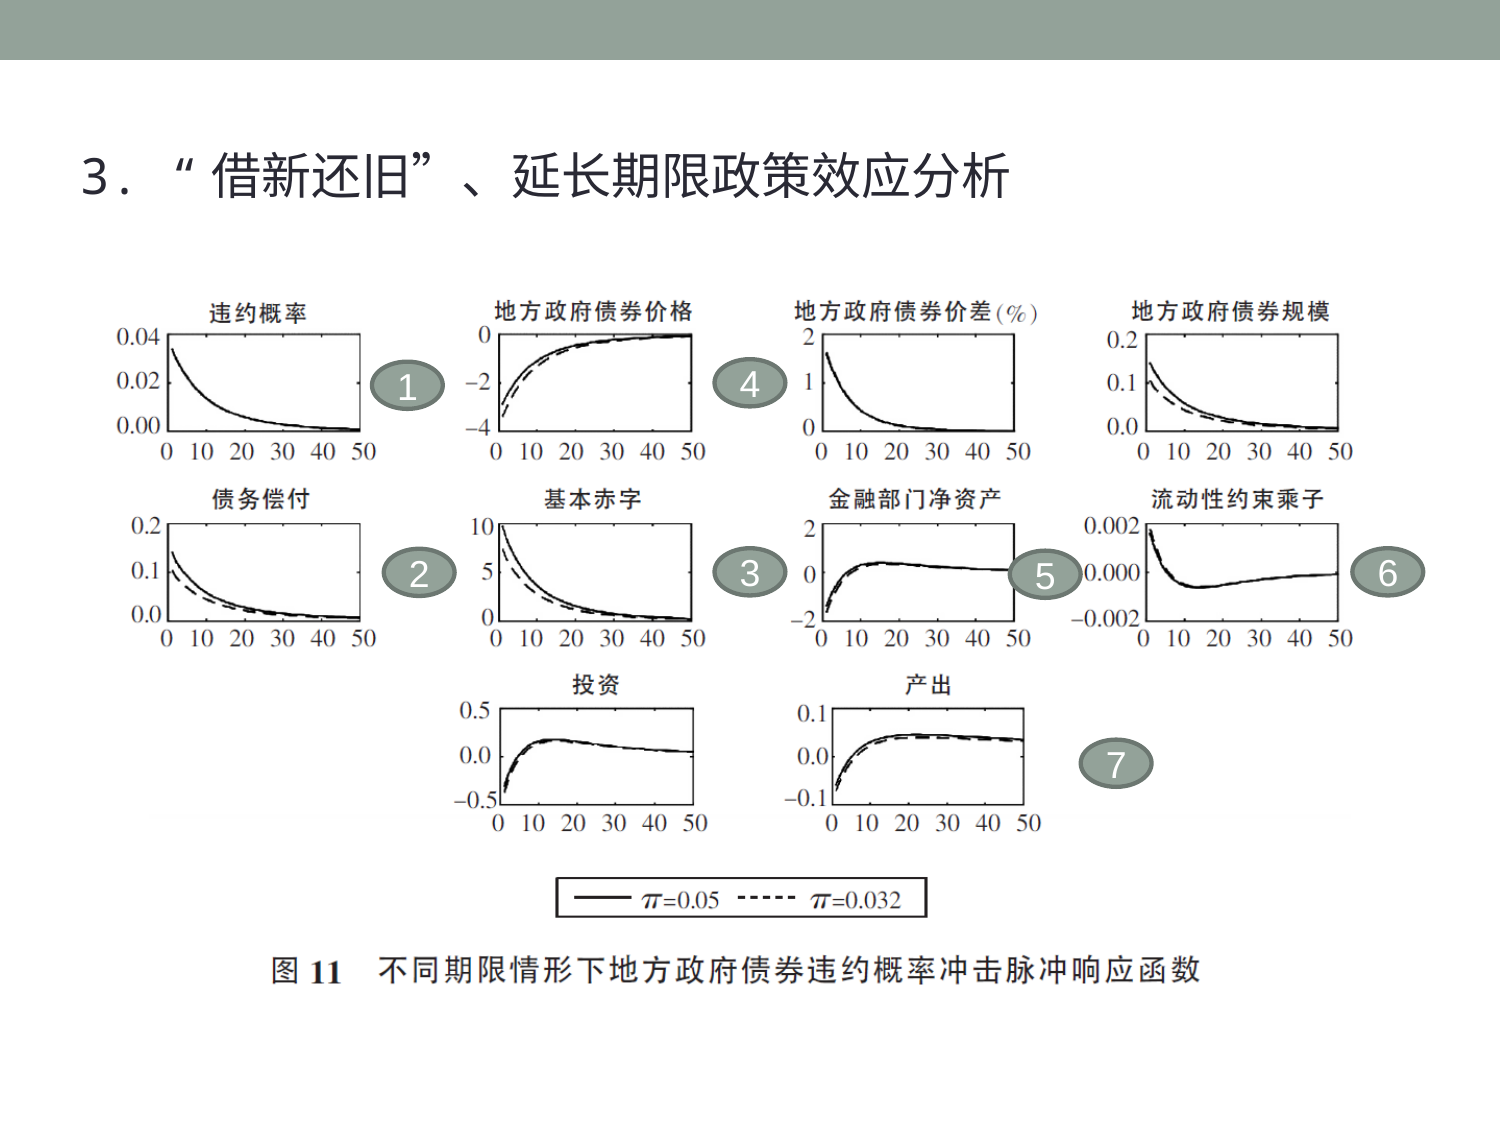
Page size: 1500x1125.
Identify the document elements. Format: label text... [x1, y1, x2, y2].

text_box 3. “借新还旧”、延长期限政策效应分析 [64, 137, 1329, 212]
picture [52, 278, 1405, 996]
text_box 6 [1413, 552, 1426, 591]
